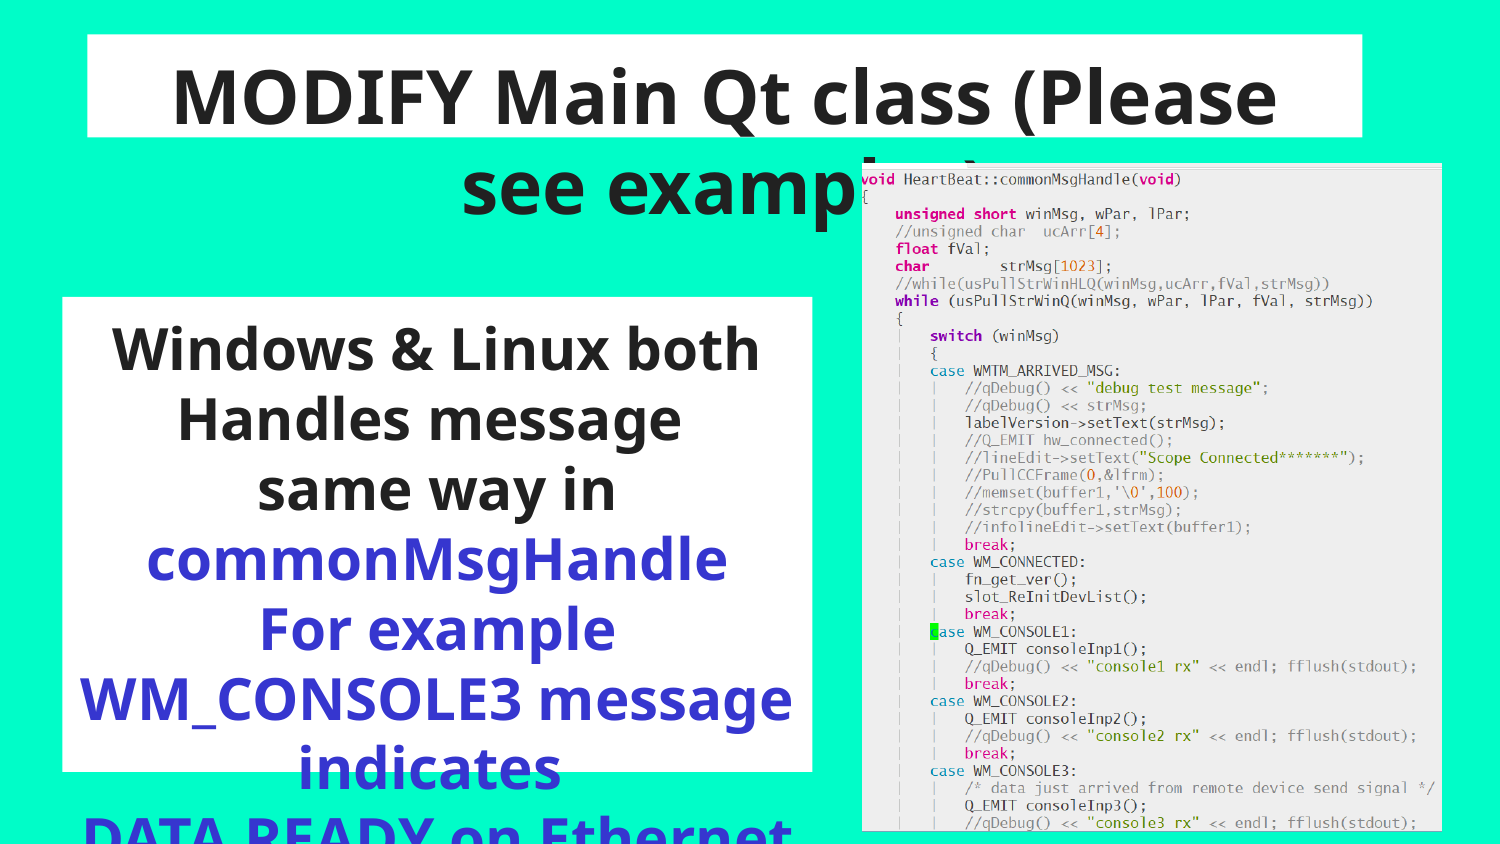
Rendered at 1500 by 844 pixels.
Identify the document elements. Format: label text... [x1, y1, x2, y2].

text_box MODIFY Main Qt class (Please see examples) [87, 34, 1363, 138]
picture [862, 162, 1442, 832]
text_box Windows & Linux both Handles message same way in commonMsgHandle For example WM_CONSOLE3 message indicates DATA READY on Ethernet hardware UART3 (MARKED on BOARD) [62, 296, 813, 772]
